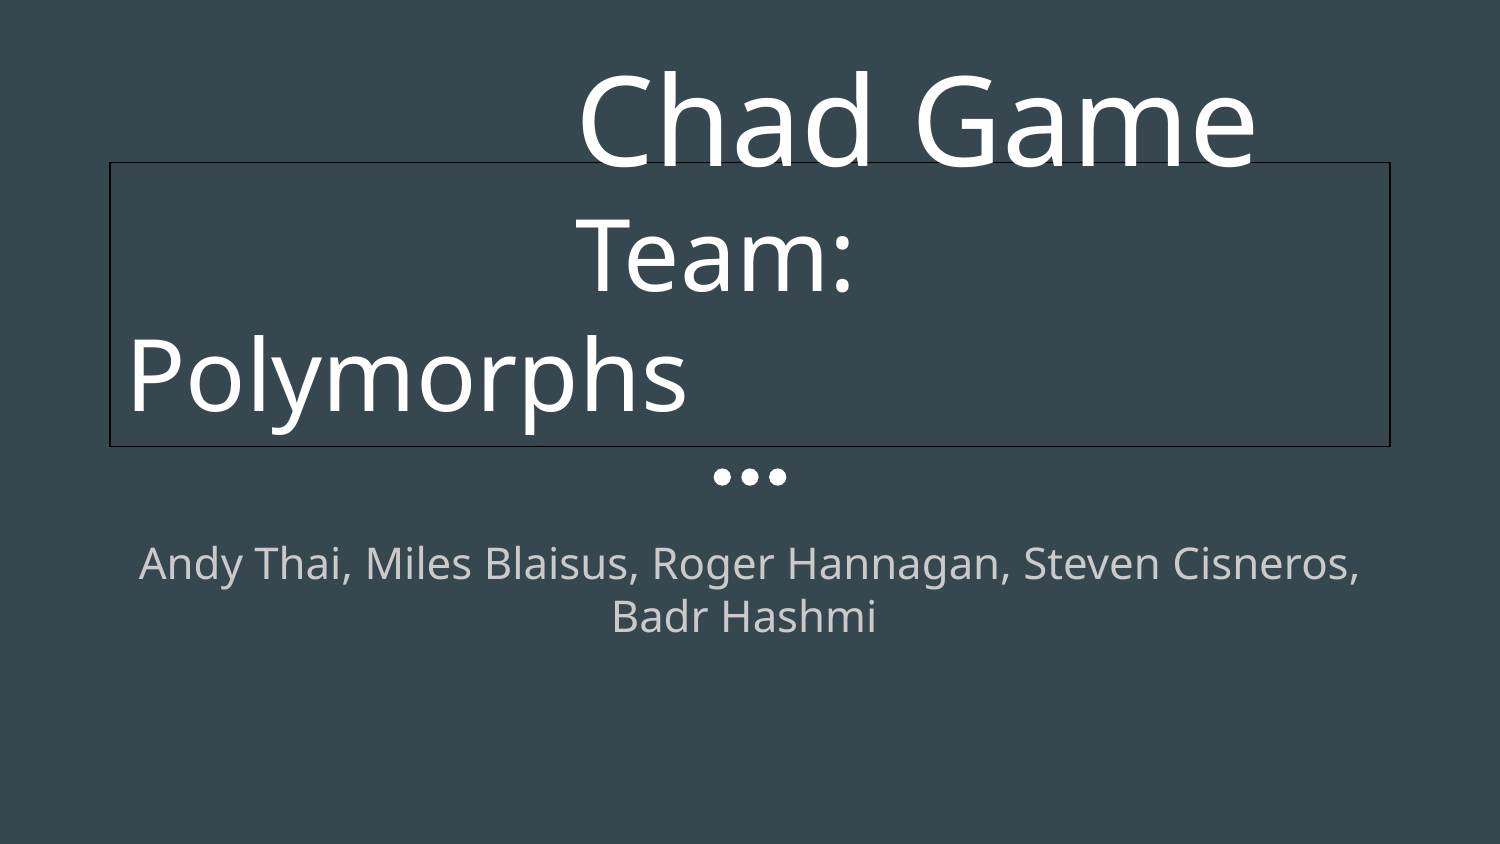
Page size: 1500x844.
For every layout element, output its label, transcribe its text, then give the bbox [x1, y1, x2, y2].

subtitle Andy Thai, Miles Blaisus, Roger Hannagan, Steven Cisneros, Badr Hashmi [110, 520, 1390, 651]
title Chad Game Team: Polymorphs [110, 162, 1390, 447]
